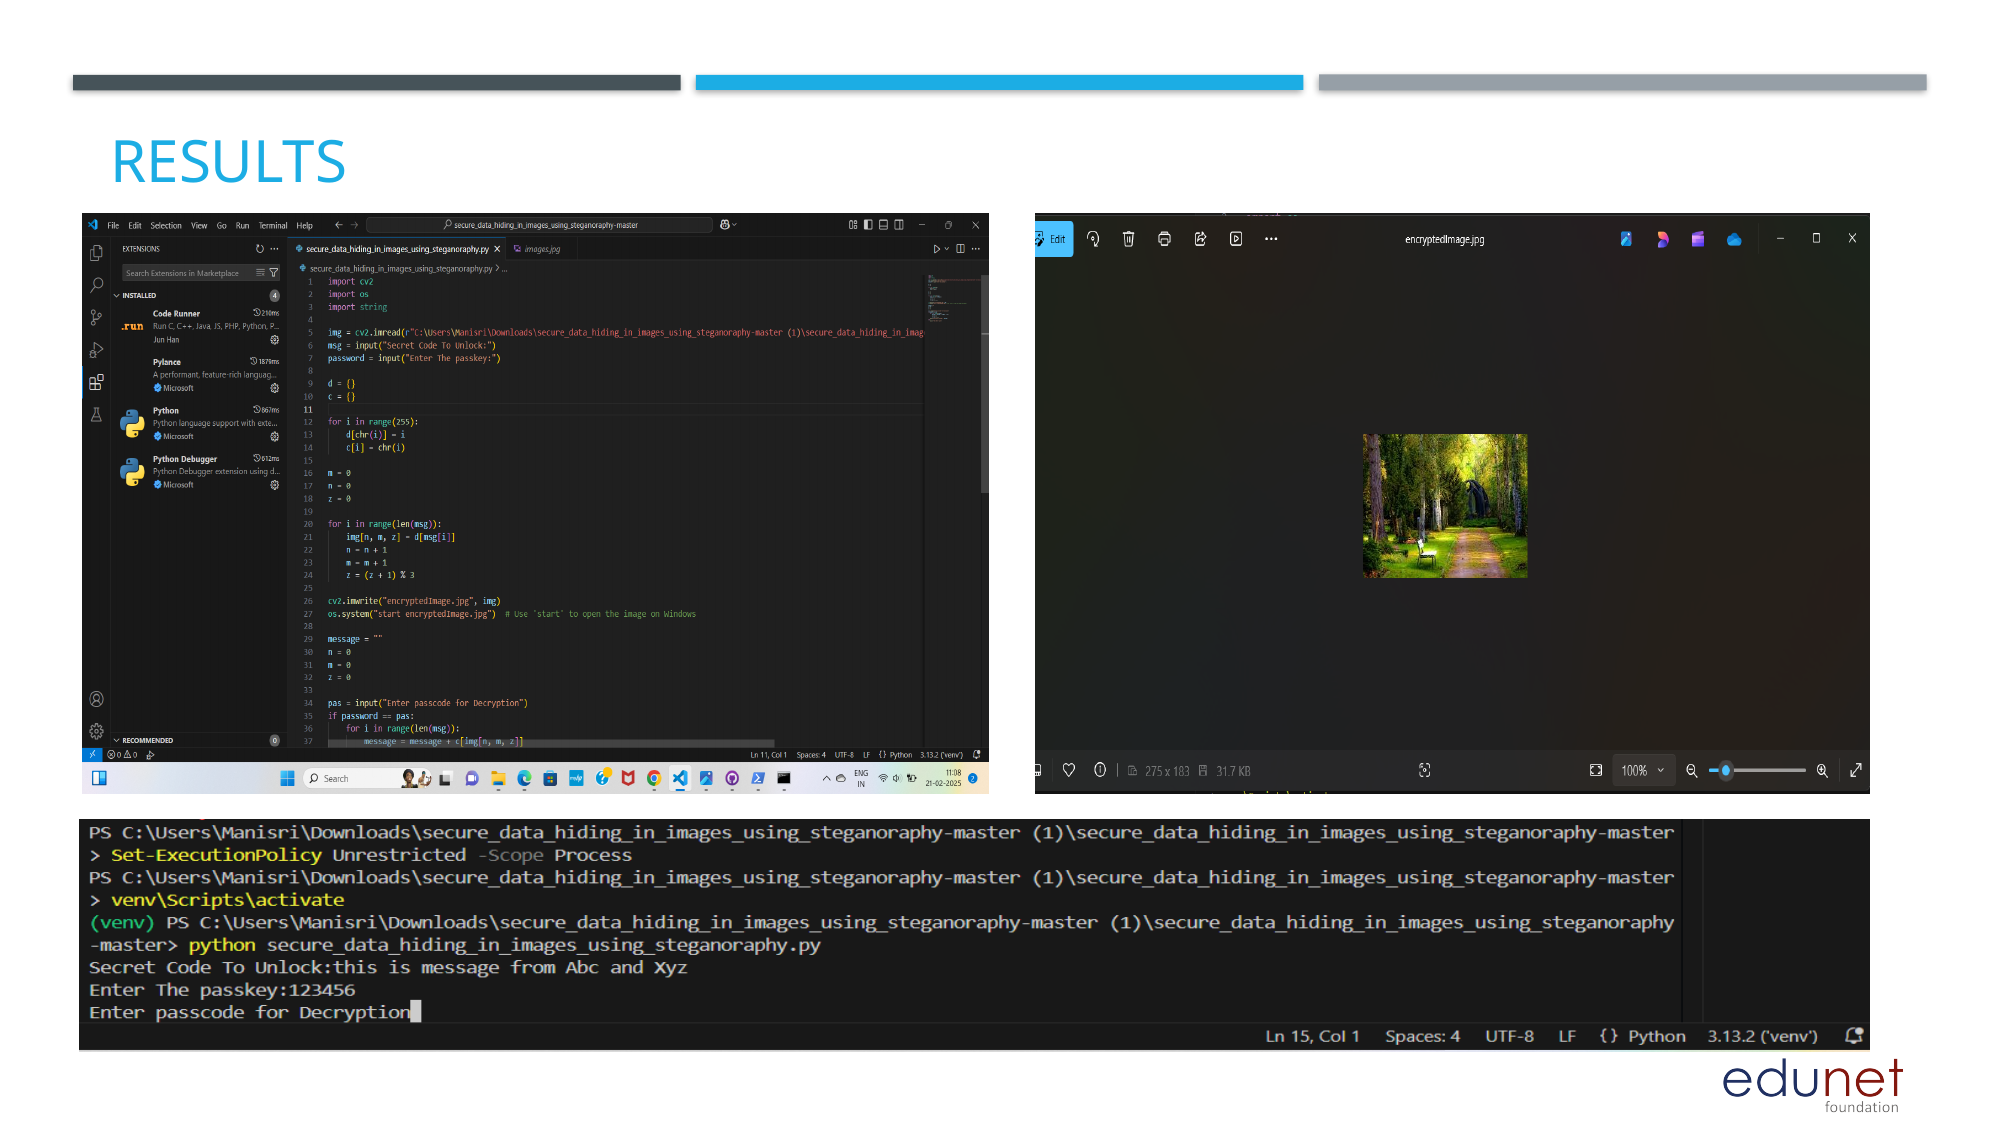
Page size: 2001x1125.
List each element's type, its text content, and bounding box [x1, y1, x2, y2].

picture [1034, 213, 1870, 794]
picture [79, 818, 1870, 1053]
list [81, 213, 990, 794]
picture [1719, 1056, 1905, 1116]
title Results [95, 115, 1905, 203]
